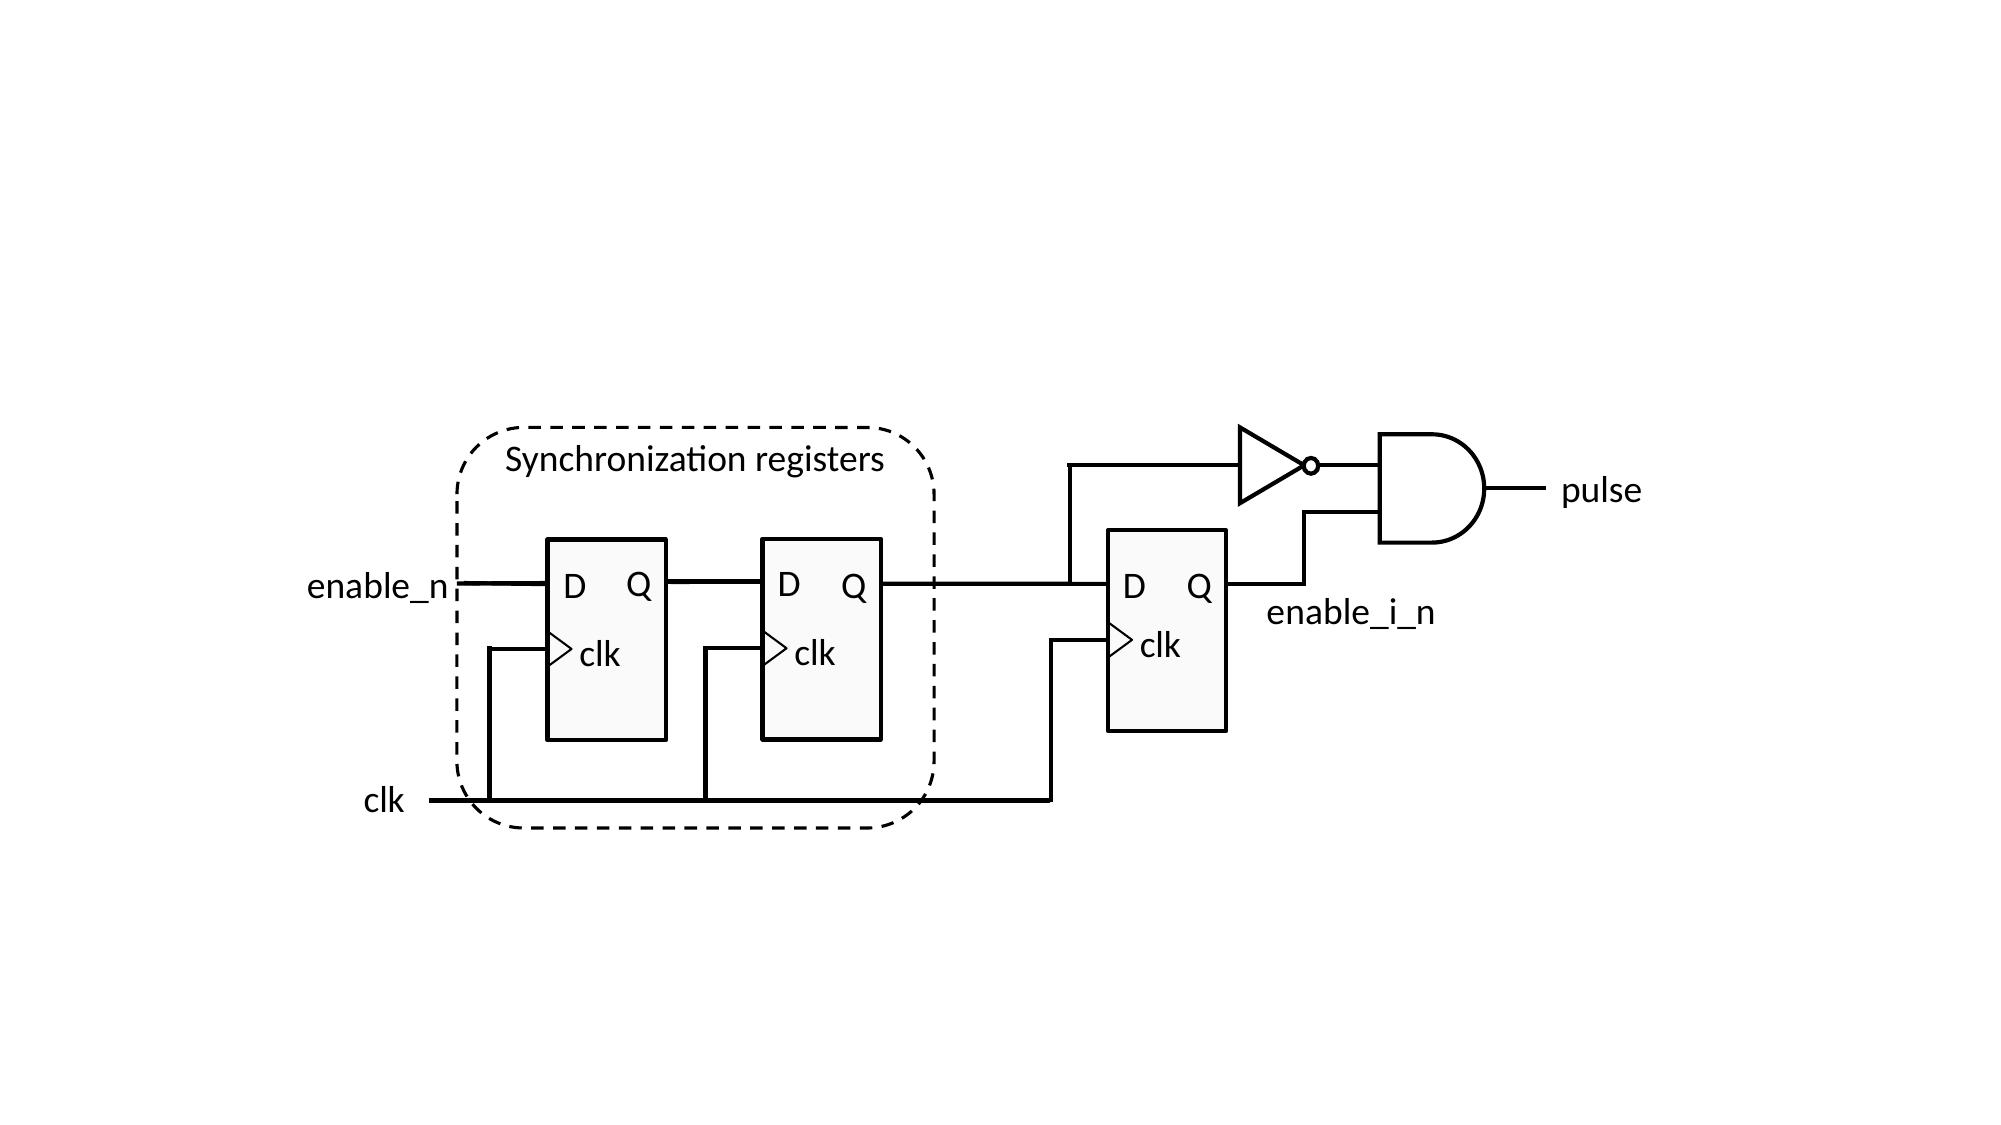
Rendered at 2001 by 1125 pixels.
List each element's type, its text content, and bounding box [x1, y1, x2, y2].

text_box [1227, 512, 1380, 585]
text_box D [1108, 553, 1162, 614]
text_box Q [1171, 553, 1228, 614]
text_box [1108, 622, 1133, 658]
text_box enable_n [292, 553, 456, 613]
text_box [455, 435, 936, 800]
text_box clk [348, 767, 421, 828]
text_box [1238, 425, 1303, 506]
text_box enable_i_n [1251, 579, 1451, 639]
text_box clk [1125, 612, 1198, 672]
text_box [1378, 433, 1486, 544]
text_box Synchronization registers [490, 426, 901, 487]
text_box [468, 801, 921, 830]
text_box [1108, 614, 1227, 732]
text_box pulse [1546, 457, 1658, 518]
text_box [1302, 456, 1320, 475]
text_box [1108, 530, 1227, 612]
